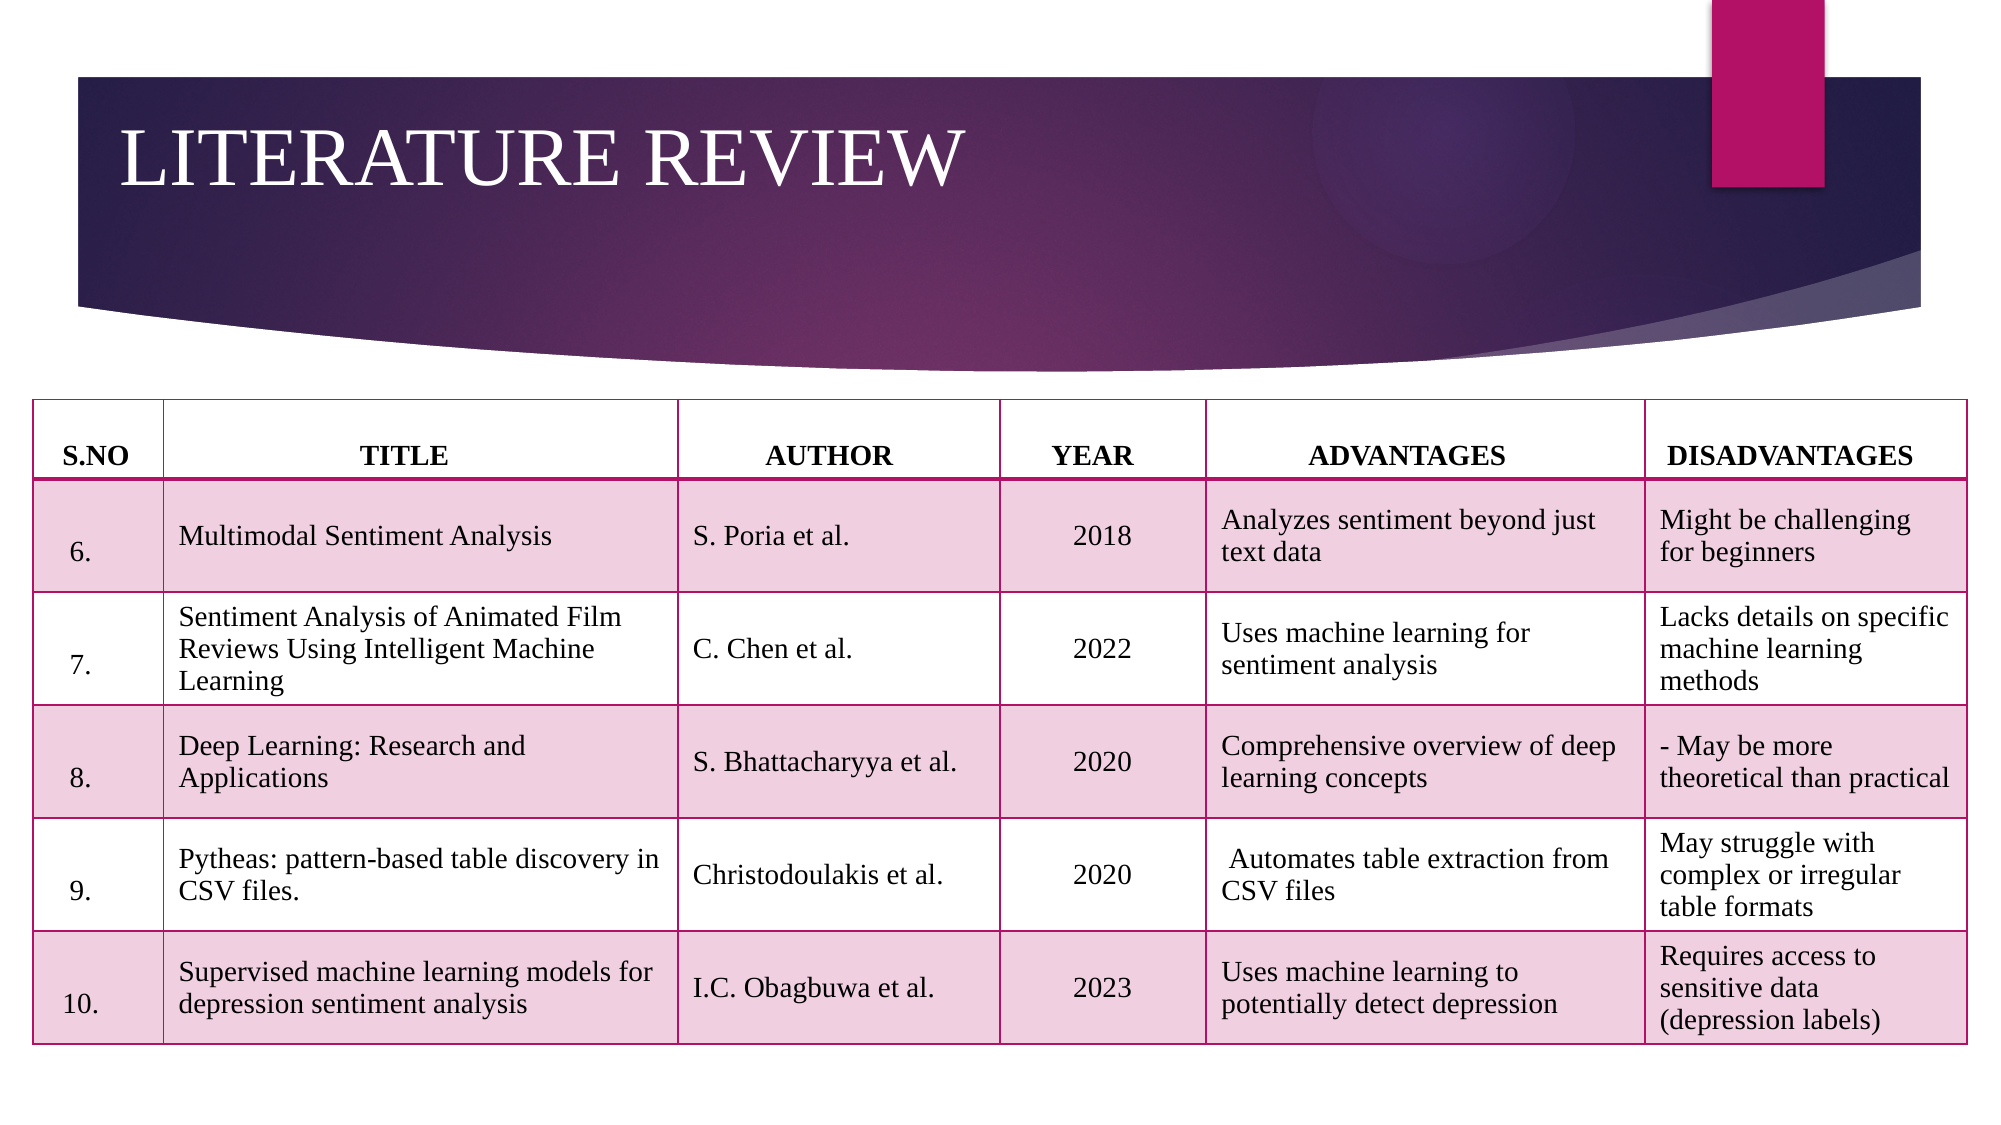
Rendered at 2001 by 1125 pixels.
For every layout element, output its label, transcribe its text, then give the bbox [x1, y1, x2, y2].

table_cell - May be more theoretical than practical [1646, 706, 1966, 817]
table_cell Requires access to sensitive data (depression labels) [1646, 932, 1966, 1043]
table_cell 6. [34, 481, 163, 591]
table_header DISADVANTAGES [1646, 400, 1966, 477]
table_cell Analyzes sentiment beyond just text data [1207, 481, 1644, 591]
table_cell Deep Learning: Research and Applications [164, 706, 677, 817]
table_cell 9. [34, 819, 163, 930]
table_header S.NO [34, 400, 163, 477]
table_cell Christodoulakis et al. [679, 819, 999, 930]
title LITERATURE REVIEW [104, 72, 1803, 232]
table_cell 2020 [1001, 706, 1205, 817]
table_cell 8. [34, 706, 163, 817]
table_cell Pytheas: pattern-based table discovery in CSV files. [164, 819, 677, 930]
table_header ADVANTAGES [1207, 400, 1644, 477]
table_header AUTHOR [679, 400, 999, 477]
table_cell Lacks details on specific machine learning methods [1646, 593, 1966, 704]
table_cell 2022 [1001, 593, 1205, 704]
table_cell C. Chen et al. [679, 593, 999, 704]
table_cell 10. [34, 932, 163, 1043]
table_cell Comprehensive overview of deep learning concepts [1207, 706, 1644, 817]
table_cell Supervised machine learning models for depression sentiment analysis [164, 932, 677, 1043]
table_cell 2020 [1001, 819, 1205, 930]
table_cell Uses machine learning to potentially detect depression [1207, 932, 1644, 1043]
table_cell May struggle with complex or irregular table formats [1646, 819, 1966, 930]
table_header YEAR [1001, 400, 1205, 477]
table_cell I.C. Obagbuwa et al. [679, 932, 999, 1043]
table_cell 7. [34, 593, 163, 704]
table_cell Uses machine learning for sentiment analysis [1207, 593, 1644, 704]
table_cell Automates table extraction from CSV files [1207, 819, 1644, 930]
table_cell S. Bhattacharyya et al. [679, 706, 999, 817]
table_cell S. Poria et al. [679, 481, 999, 591]
table_cell Might be challenging for beginners [1646, 481, 1966, 591]
table_header TITLE [164, 400, 677, 477]
table_cell 2023 [1001, 932, 1205, 1043]
table_cell Sentiment Analysis of Animated Film Reviews Using Intelligent Machine Learning [164, 593, 677, 704]
table_cell Multimodal Sentiment Analysis [164, 481, 677, 591]
table_cell 2018 [1001, 481, 1205, 591]
